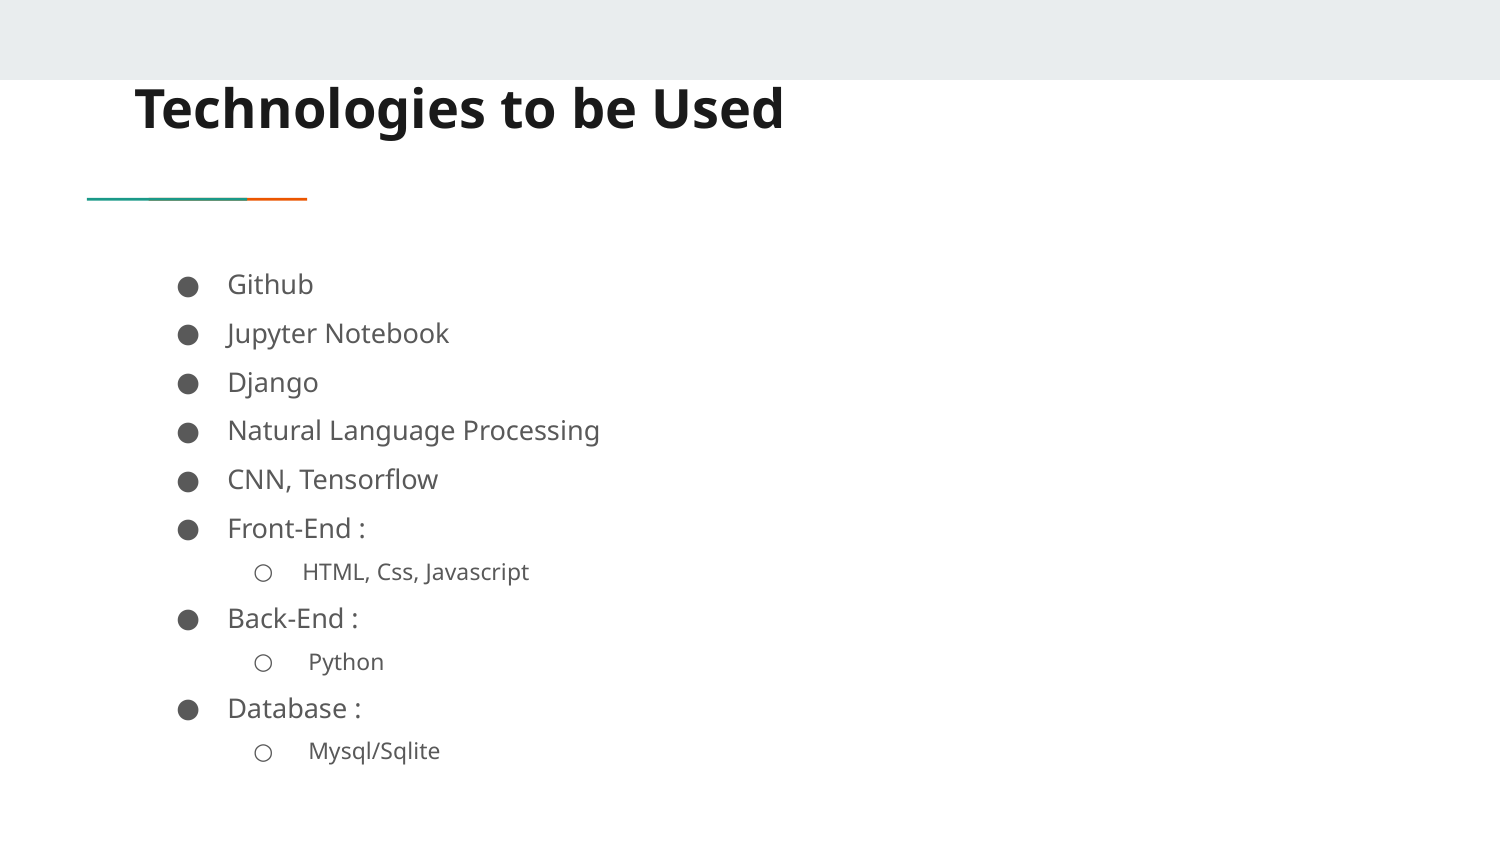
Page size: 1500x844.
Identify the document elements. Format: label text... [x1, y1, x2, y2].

list Github Jupyter Notebook Django Natural Language Processing CNN, Tensorflow Front-End : HTML, Css, Javascript Back-End : Python Database : Mysql/Sqlite [137, 236, 1399, 764]
title Technologies to be Used [119, 59, 1381, 148]
